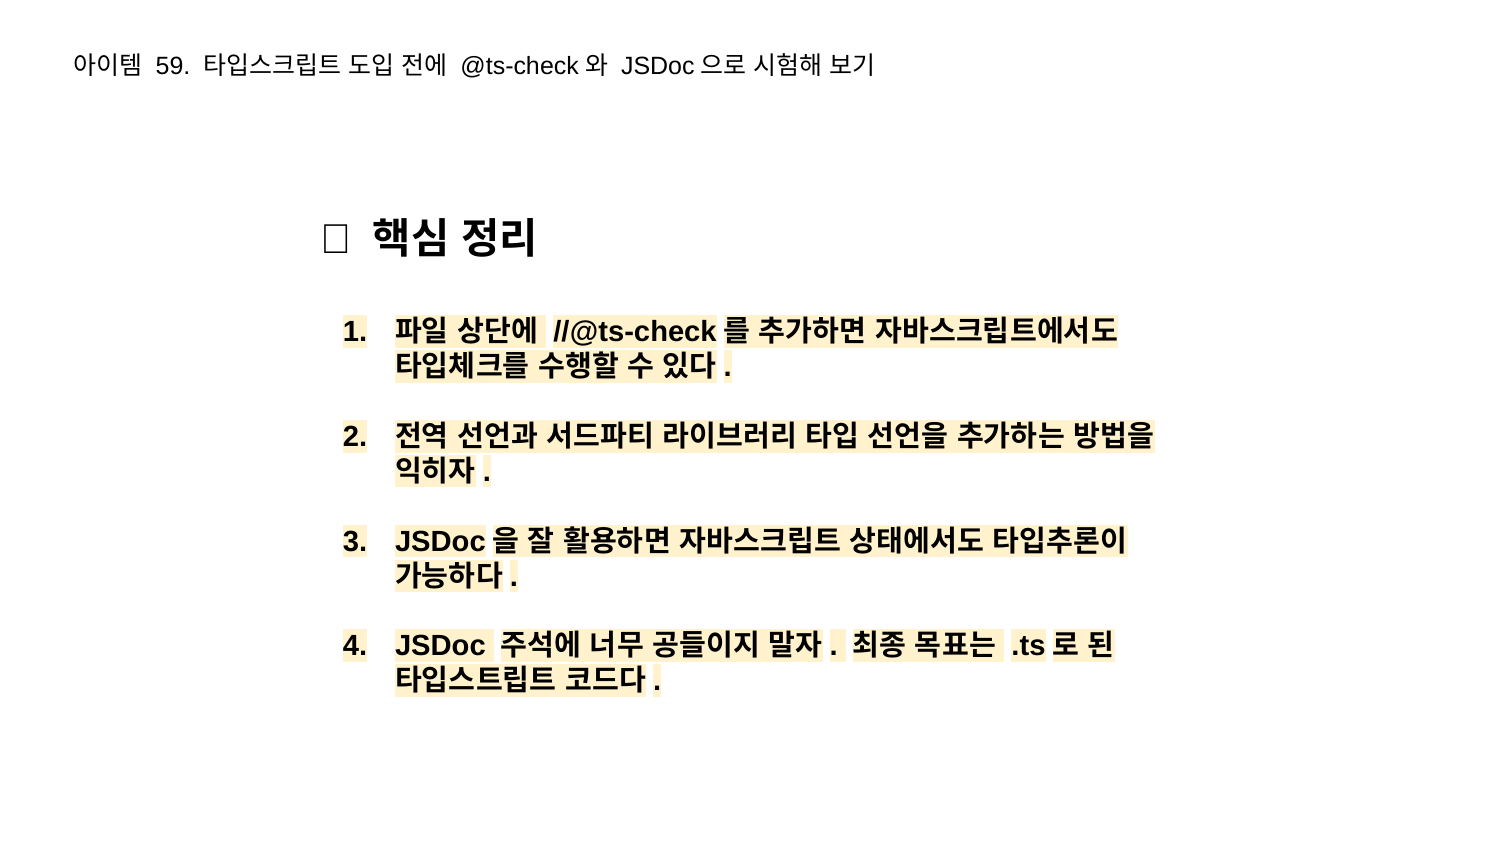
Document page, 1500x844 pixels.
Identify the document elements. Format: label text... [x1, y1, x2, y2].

text_box 아이템 59. 타입스크립트 도입 전에 @ts-check와 JSDoc으로 시험해 보기 [58, 34, 997, 95]
text_box 🔎 핵심 정리 파일 상단에 //@ts-check를 추가하면 자바스크립트에서도 타입체크를 수행할 수 있다. 전역 선언과 서드파티 라이브러리 타입 선언을 추가하는 방법을 익히자. JSDoc을 잘 활용하면 자바스크립트 상태에서도 타입추론이 가능하다. JSDoc 주석에 너무 공들이지 말자. 최종 목표는 .ts로 된 타입스트립트 코드다. [304, 197, 1244, 712]
